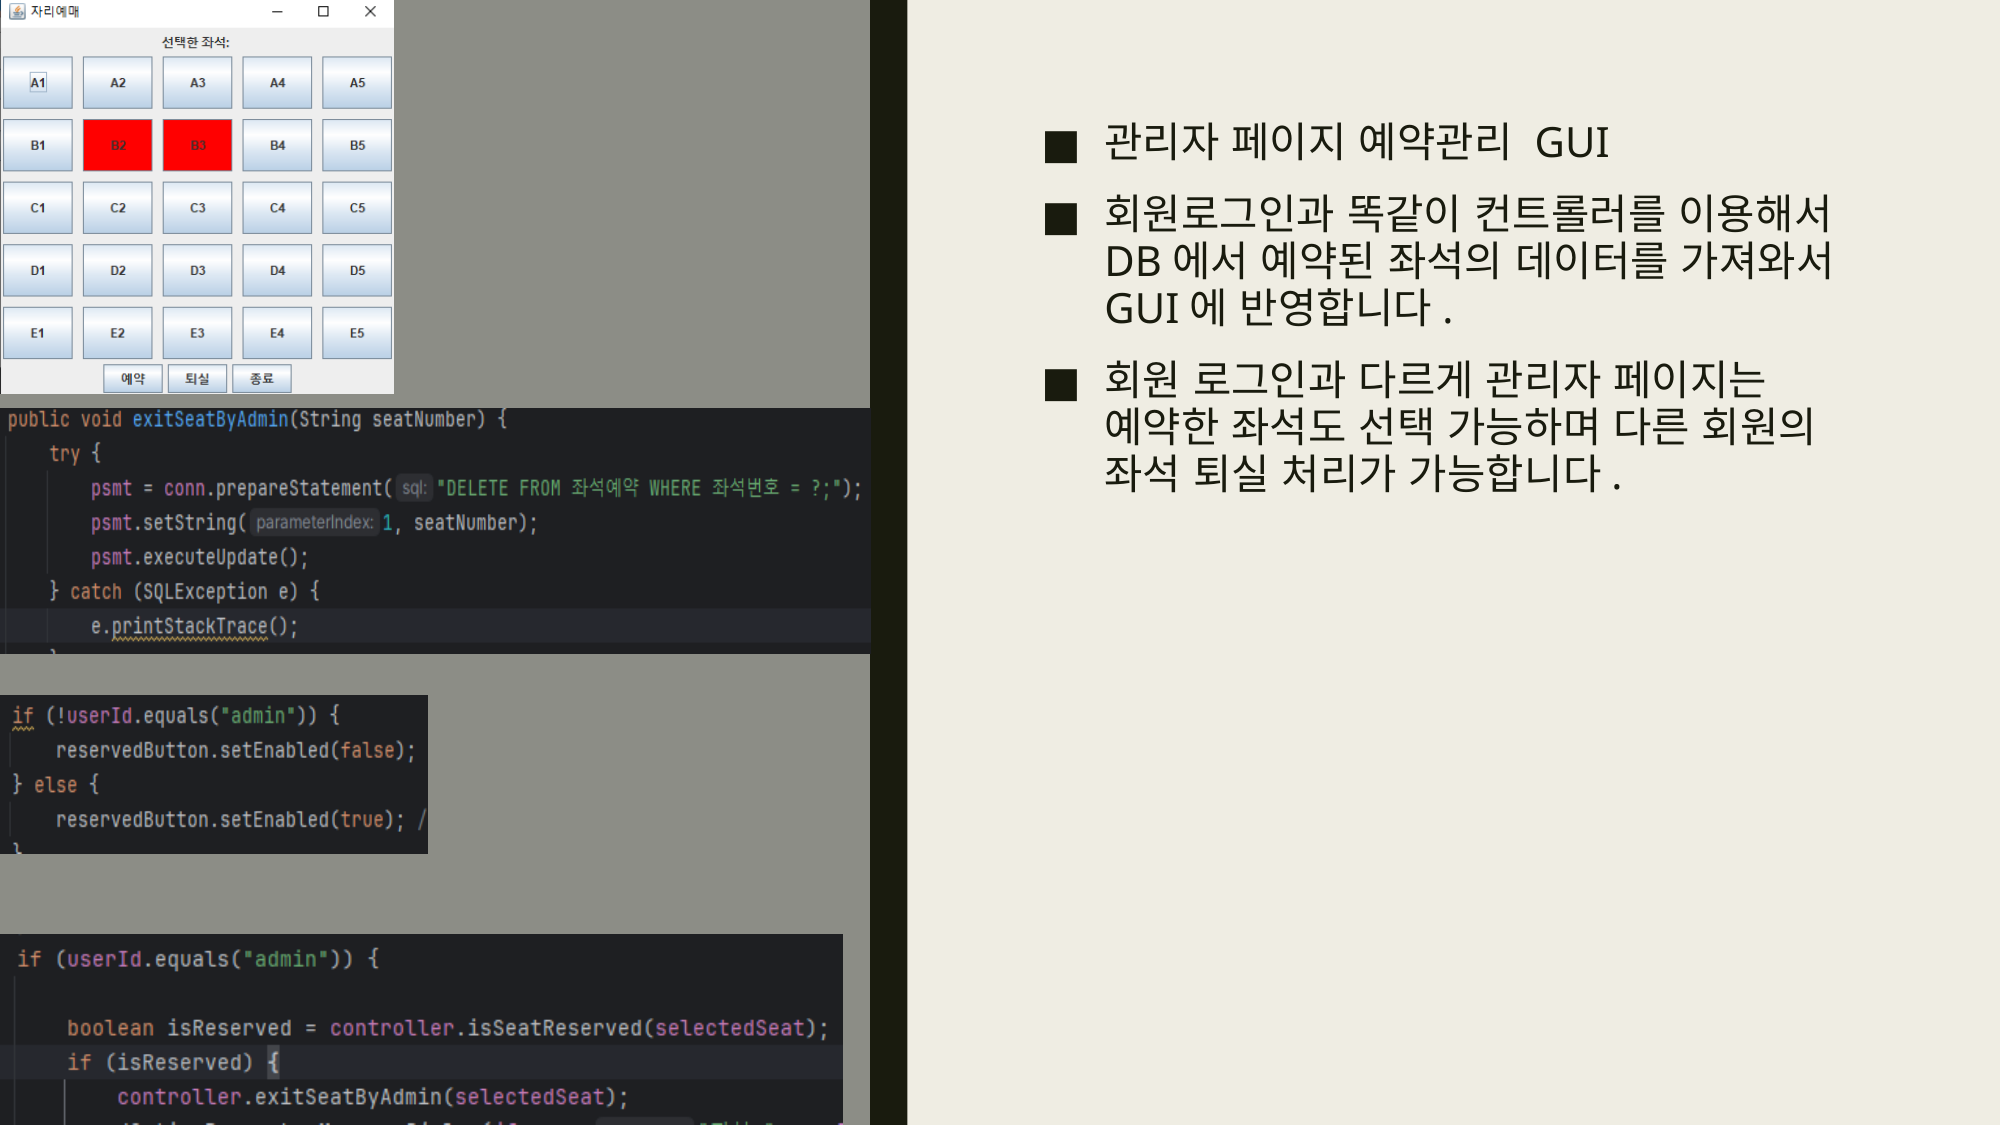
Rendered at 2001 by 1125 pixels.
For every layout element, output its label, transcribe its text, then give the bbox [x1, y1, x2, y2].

picture [0, 0, 394, 394]
picture [0, 408, 871, 654]
list 관리자 페이지 예약관리 GUI 회원로그인과 똑같이 컨트롤러를 이용해서 DB에서 예약된 좌석의 데이터를 가져와서 GUI에 반영합니다. 회원 로그인과 다르게 관리자 페이지는 예약한 좌석도 선택 가능하며 다른 회원의 좌석 퇴실 처리가 가능합니다. [1026, 112, 1882, 962]
picture [0, 695, 428, 854]
picture [0, 934, 843, 1125]
